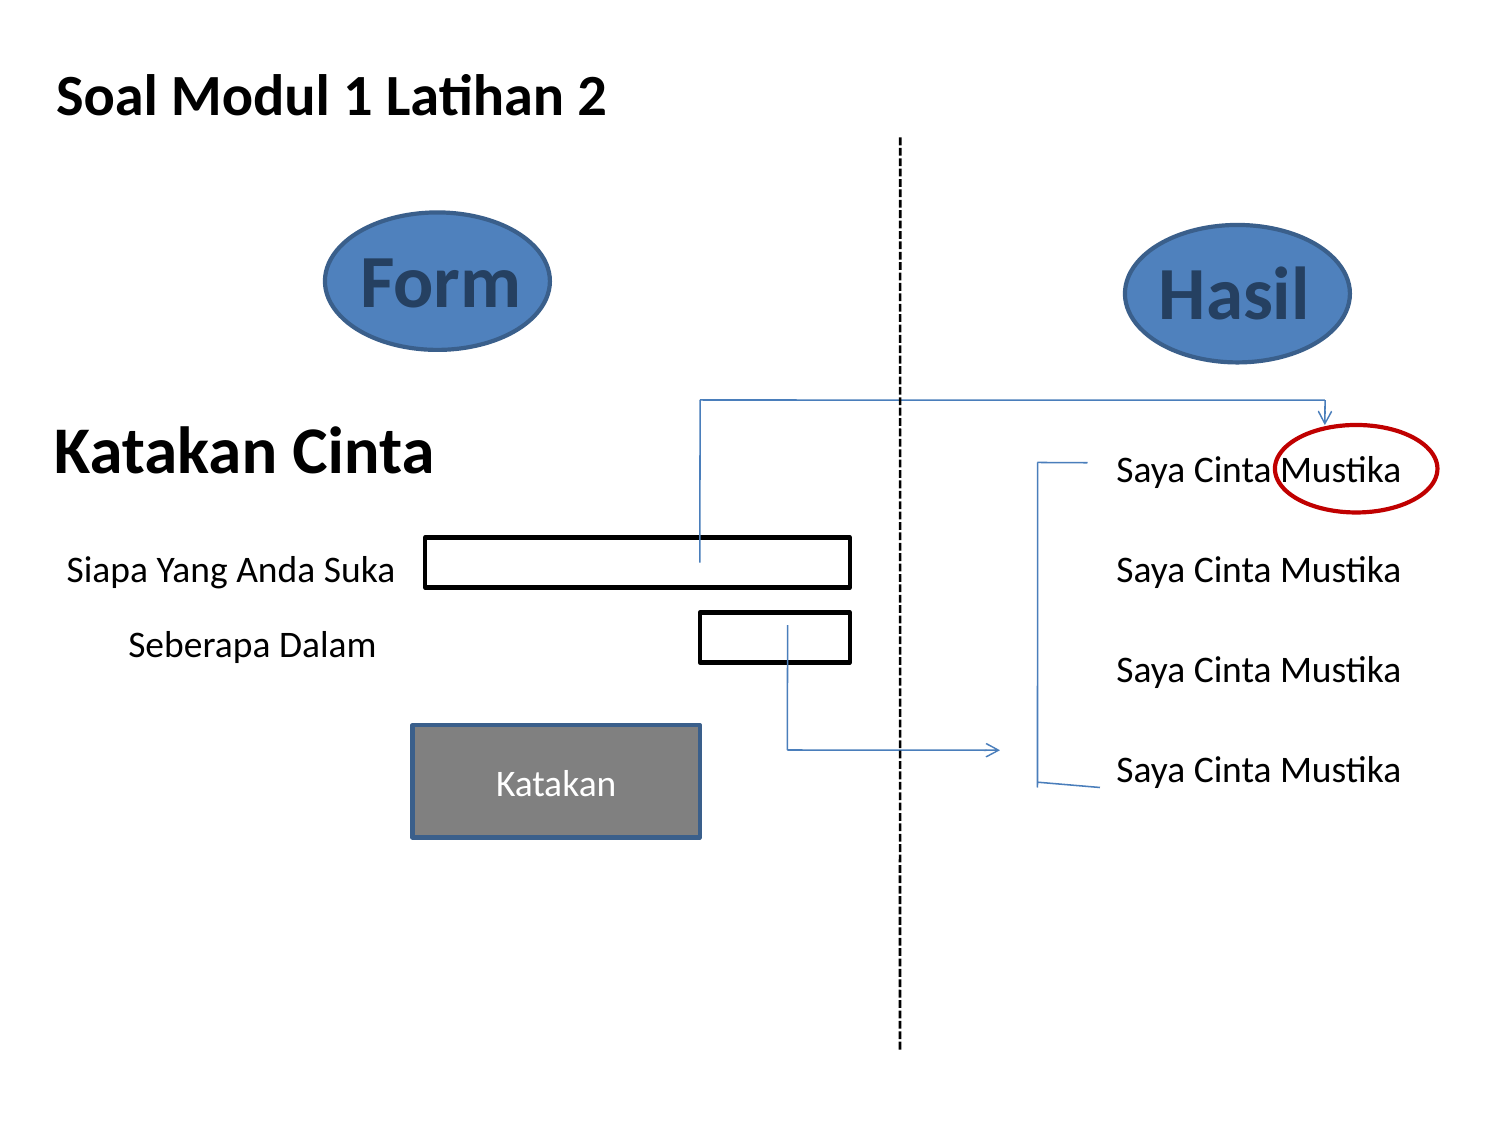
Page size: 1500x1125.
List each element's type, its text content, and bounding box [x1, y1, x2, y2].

text_box [1272, 422, 1440, 515]
text_box [322, 239, 345, 324]
text_box Katakan Cinta [39, 399, 450, 495]
text_box [1168, 222, 1307, 237]
text_box Form [345, 224, 537, 330]
text_box Hasil [1144, 237, 1370, 343]
text_box Seberapa Dalam [113, 612, 392, 673]
text_box Saya Cinta Mustika [1101, 637, 1417, 698]
text_box Siapa Yang Anda Suka [51, 537, 411, 598]
text_box Saya Cinta Mustika [1101, 737, 1417, 798]
text_box Katakan [410, 723, 702, 840]
text_box [1122, 252, 1144, 335]
text_box Saya Cinta Mustika [1101, 537, 1417, 598]
text_box Saya Cinta Mustika [1101, 437, 1294, 498]
text_box [369, 210, 506, 224]
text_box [1037, 781, 1101, 788]
text_box [1155, 343, 1320, 365]
text_box [698, 610, 852, 665]
text_box [354, 330, 521, 352]
text_box [537, 246, 553, 317]
text_box [423, 535, 852, 590]
text_box Soal Modul 1 Latihan 2 [41, 50, 623, 135]
